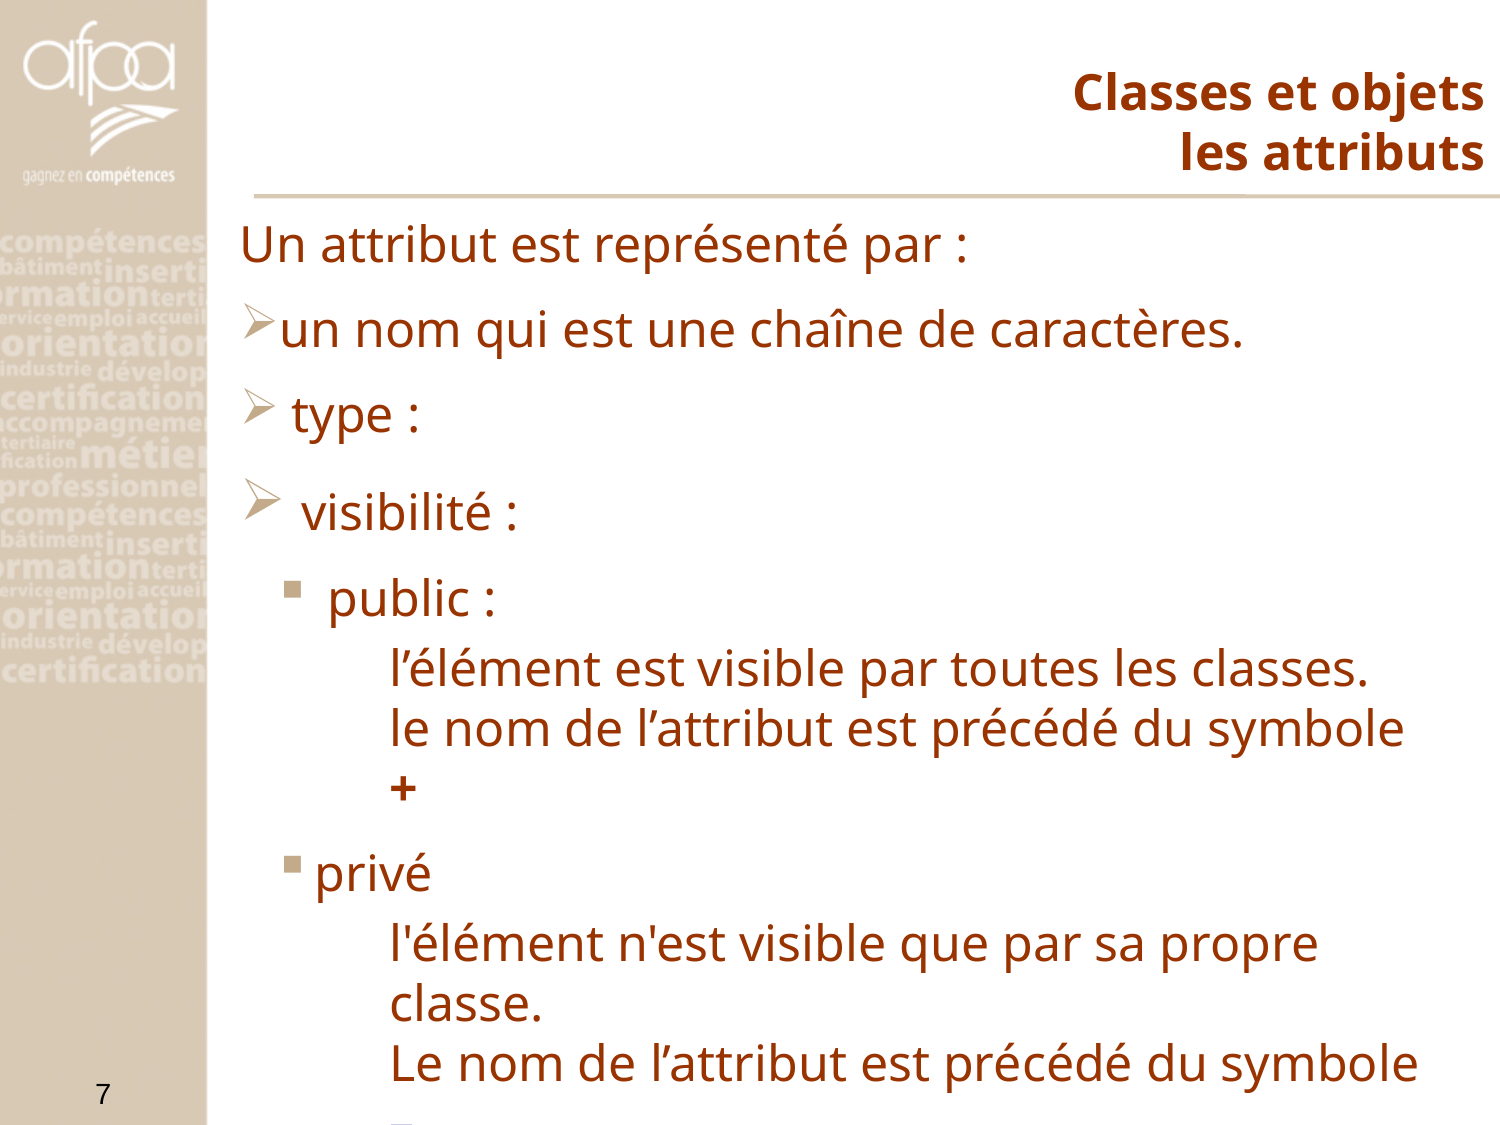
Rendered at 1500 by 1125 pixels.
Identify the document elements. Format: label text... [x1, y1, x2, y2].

text_box Un attribut est représenté par : un nom qui est une chaîne de caractères. type : visibilité : public : l’élément est visible par toutes les classes. le nom de l’attribut est précédé du symbole + privé l'élément n'est visible que par sa propre classe. Le nom de l’attribut est précédé du symbole – [225, 205, 1450, 1125]
picture [0, 0, 1500, 1125]
title Classes et objets les attributs [803, 62, 1500, 188]
